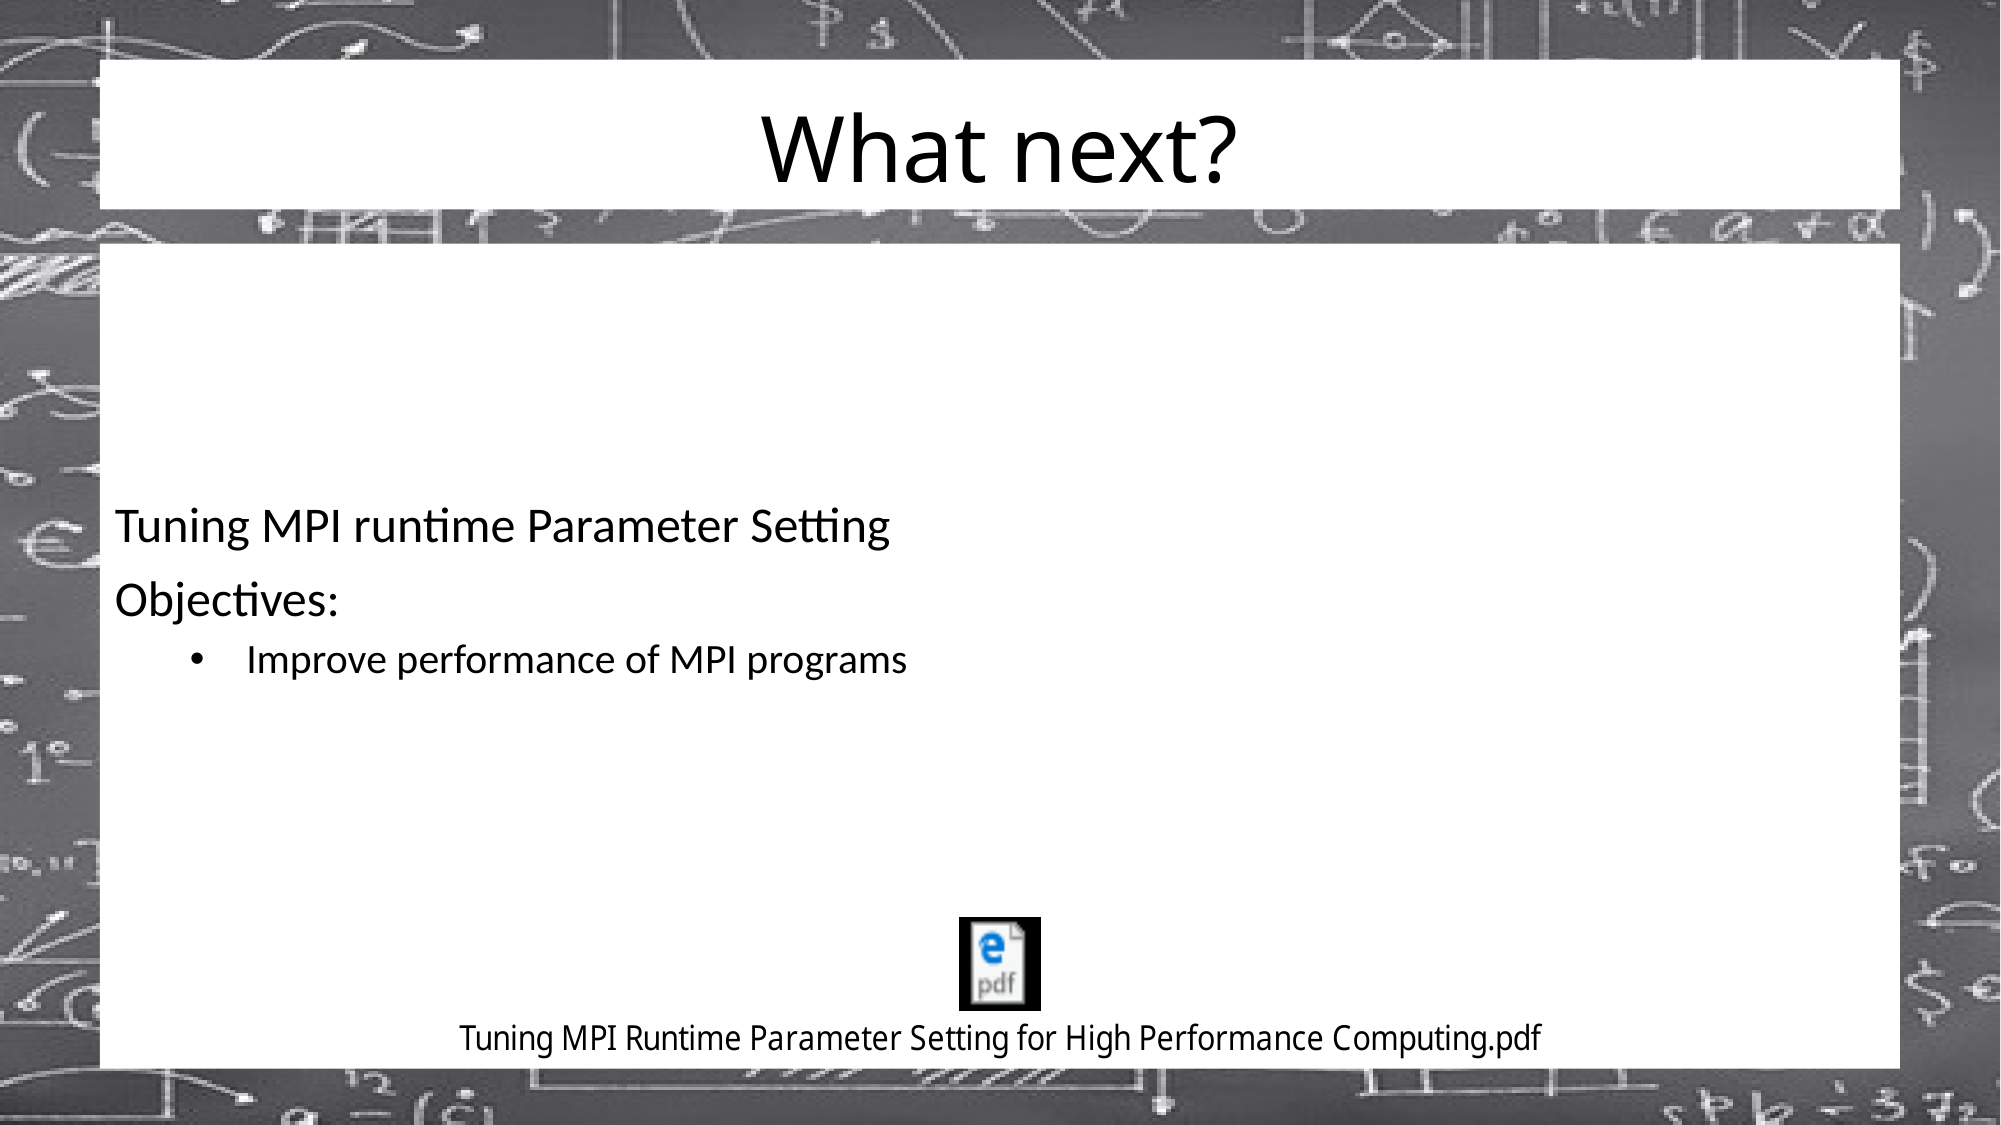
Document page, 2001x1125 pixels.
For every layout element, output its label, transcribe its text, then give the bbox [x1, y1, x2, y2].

subtitle Tuning MPI runtime Parameter Setting Objectives: Improve performance of MPI programs [99, 243, 1900, 1069]
picture [0, 0, 2001, 1125]
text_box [348, 917, 1652, 1071]
title What next? [99, 59, 1900, 210]
